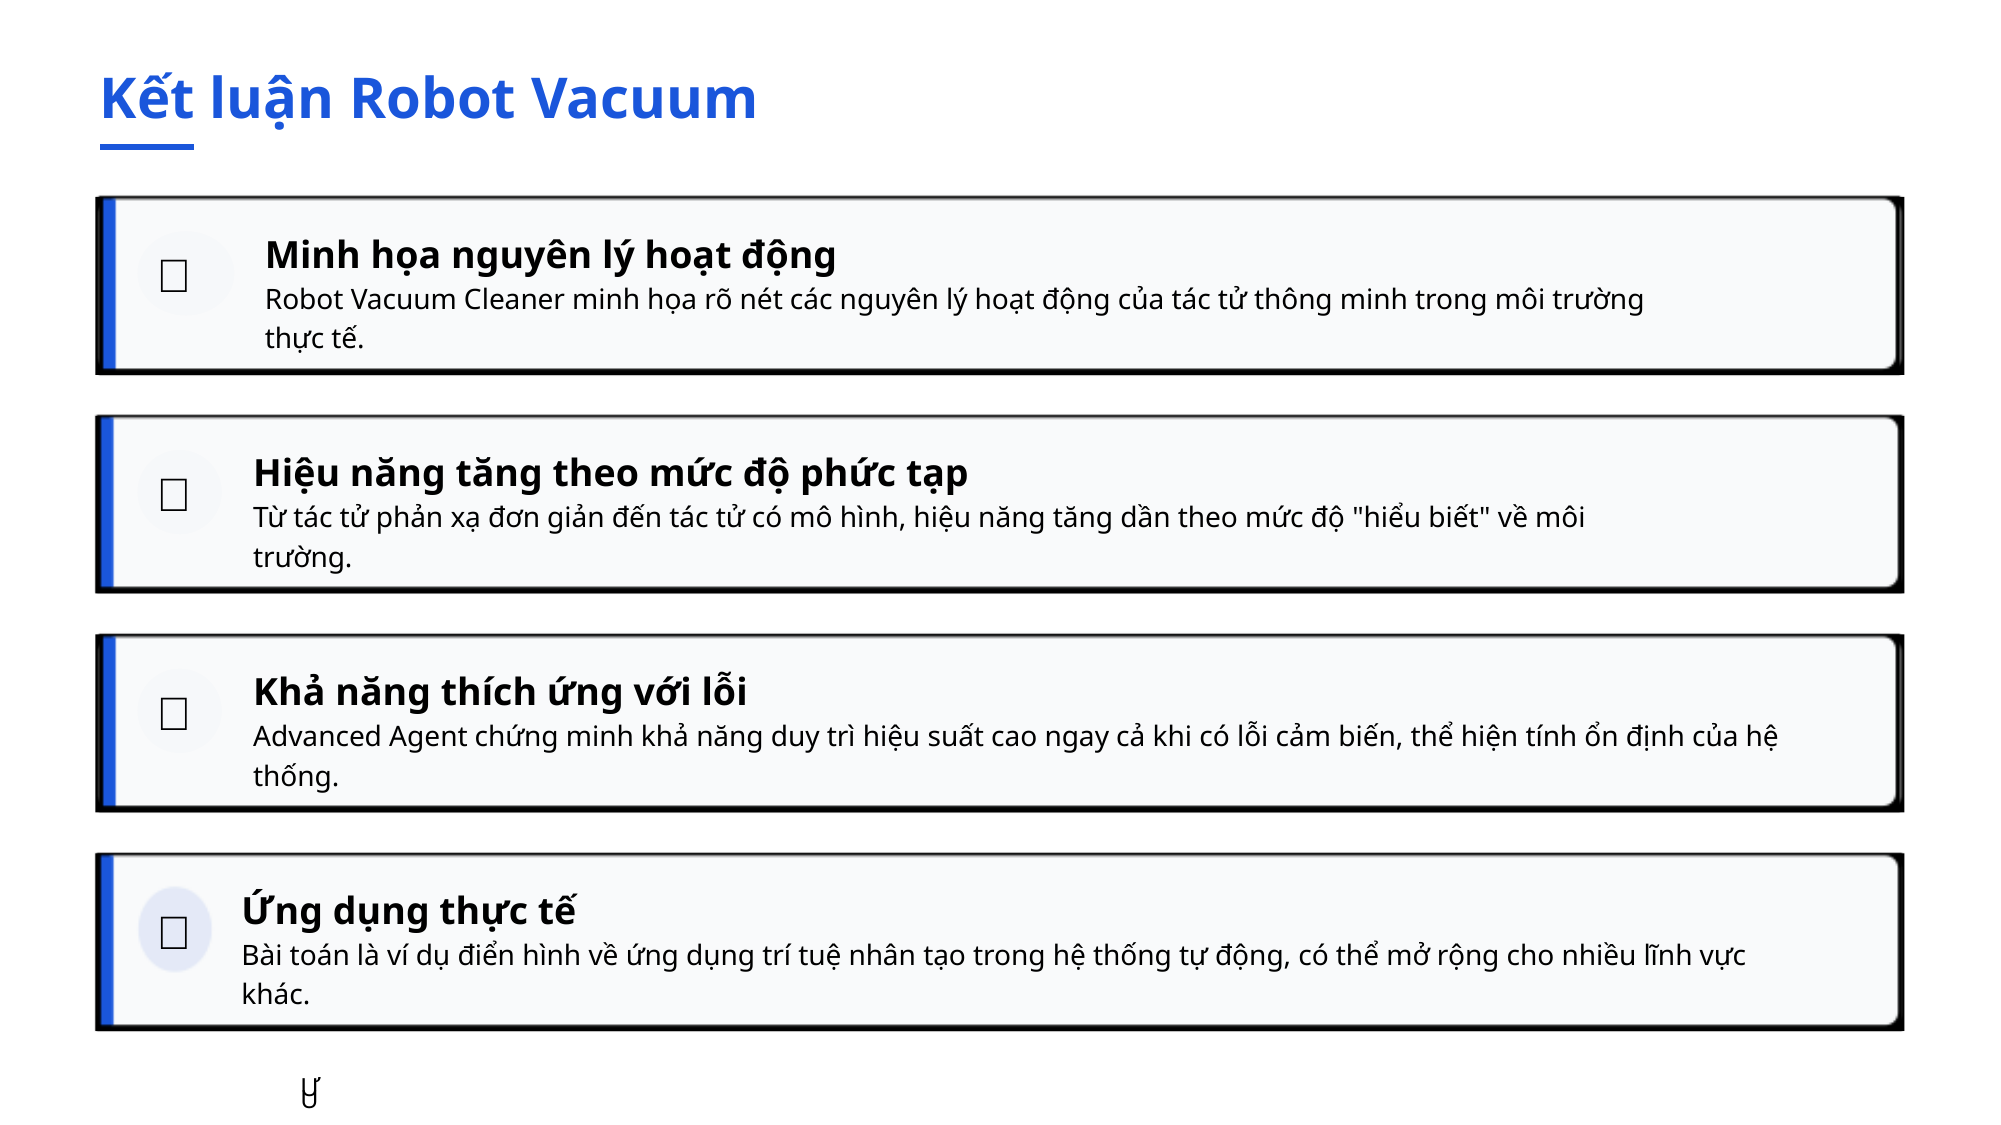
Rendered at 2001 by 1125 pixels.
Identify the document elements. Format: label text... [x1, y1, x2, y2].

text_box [137, 668, 223, 754]
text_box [95, 634, 1905, 813]
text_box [95, 196, 1905, 376]
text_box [95, 415, 1905, 594]
text_box ƯU [300, 1088, 336, 1114]
text_box [85, 843, 1915, 1042]
text_box Kết luận Robot Vacuum [99, 51, 1070, 130]
text_box [85, 186, 1915, 386]
text_box [85, 624, 1915, 823]
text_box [137, 449, 223, 535]
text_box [137, 230, 235, 316]
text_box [95, 853, 1905, 1032]
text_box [99, 143, 194, 151]
text_box [85, 405, 1915, 604]
